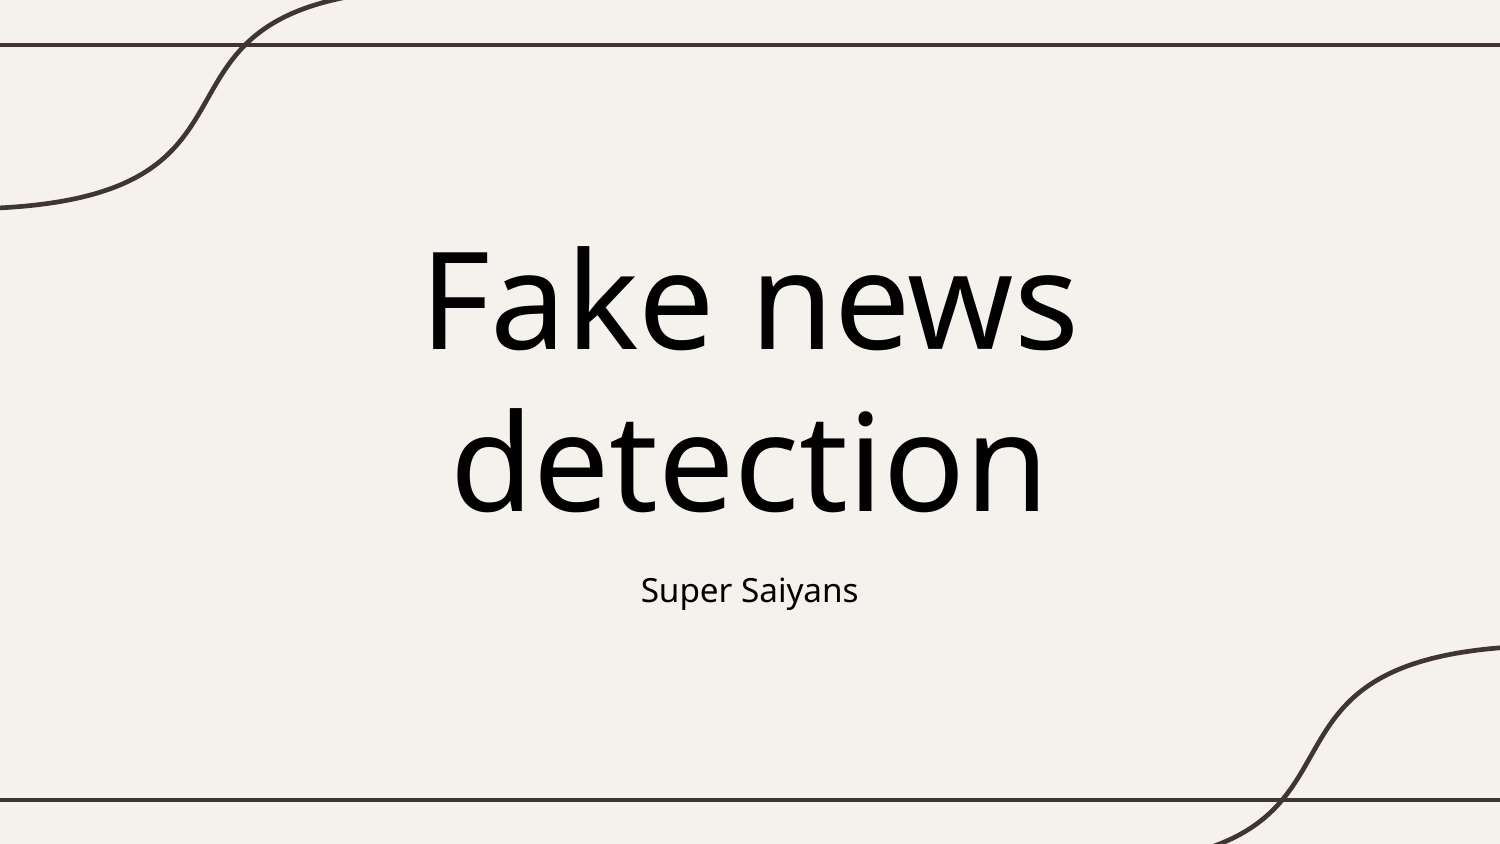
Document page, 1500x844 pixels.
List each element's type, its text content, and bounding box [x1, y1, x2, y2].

subtitle Super Saiyans [170, 553, 1330, 627]
title Fake news detection [170, 217, 1330, 553]
